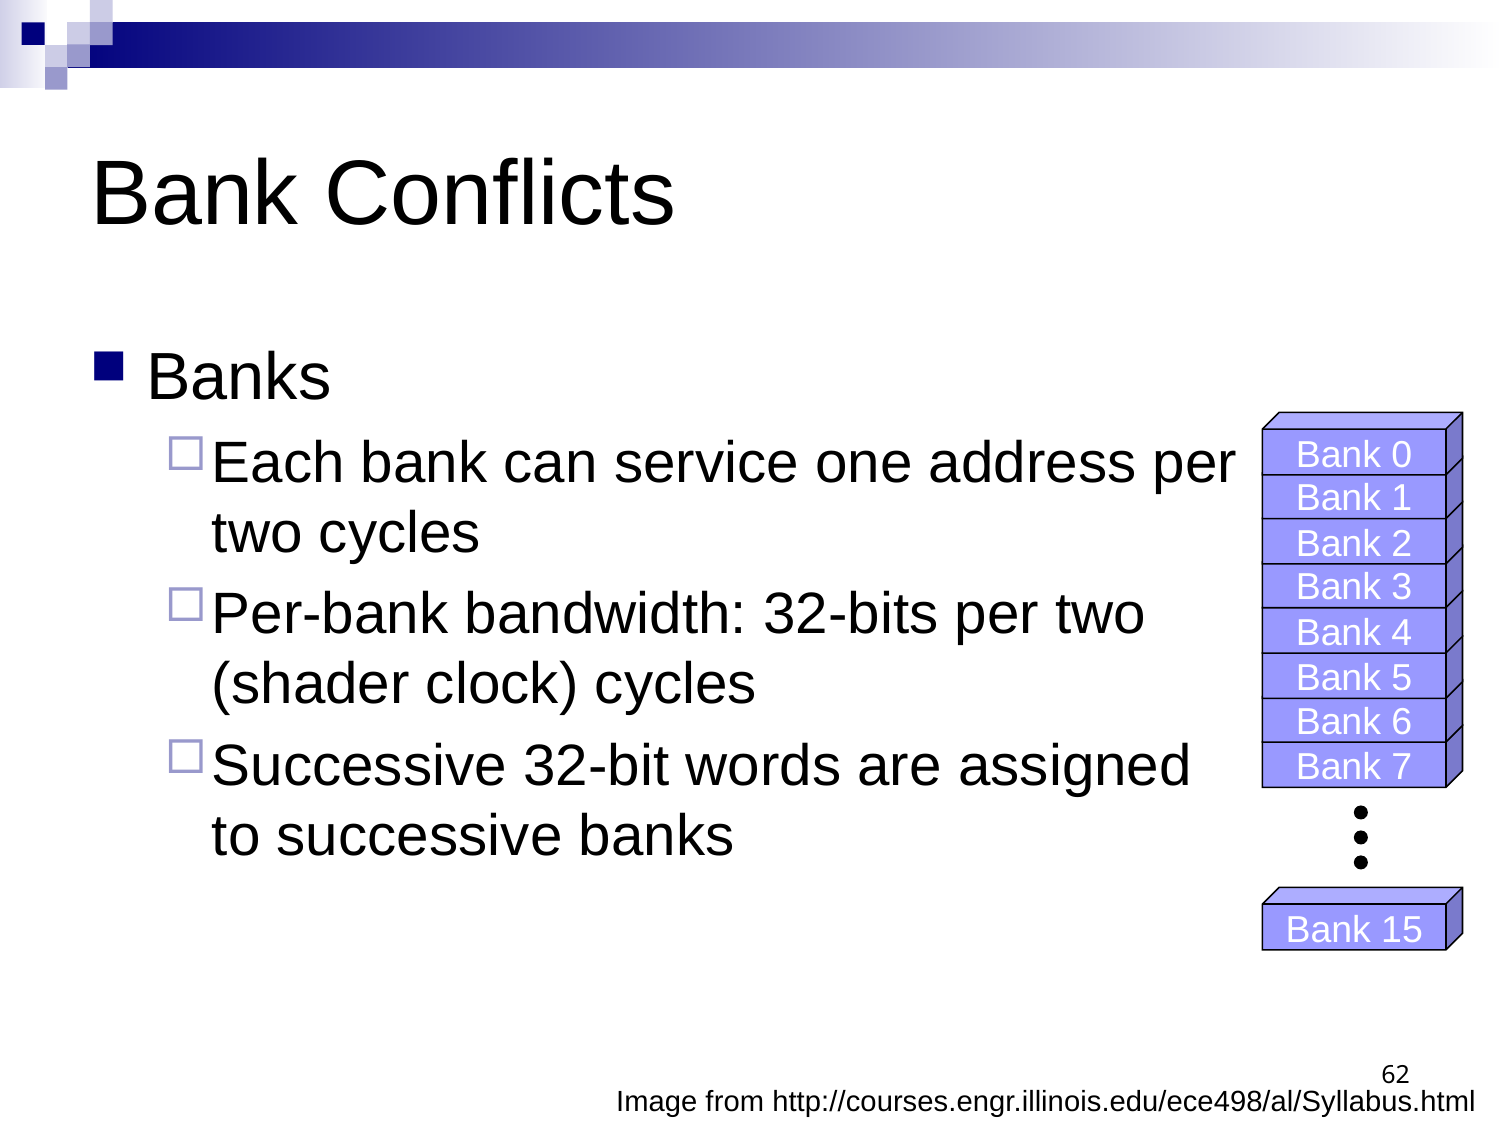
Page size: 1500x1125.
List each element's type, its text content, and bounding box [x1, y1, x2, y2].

text_box Image from http://courses.engr.illinois.edu/ece498/al/Syllabus.html [0, 1074, 1500, 1125]
slide_number 62 [1074, 1024, 1426, 1101]
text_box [1262, 412, 1463, 951]
list Banks Each bank can service one address per two cycles Per-bank bandwidth: 32-bits per two (shader clock) cycles Successive 32-bit words are assigned to successive banks [75, 324, 1263, 963]
title Bank Conflicts [75, 75, 1425, 300]
